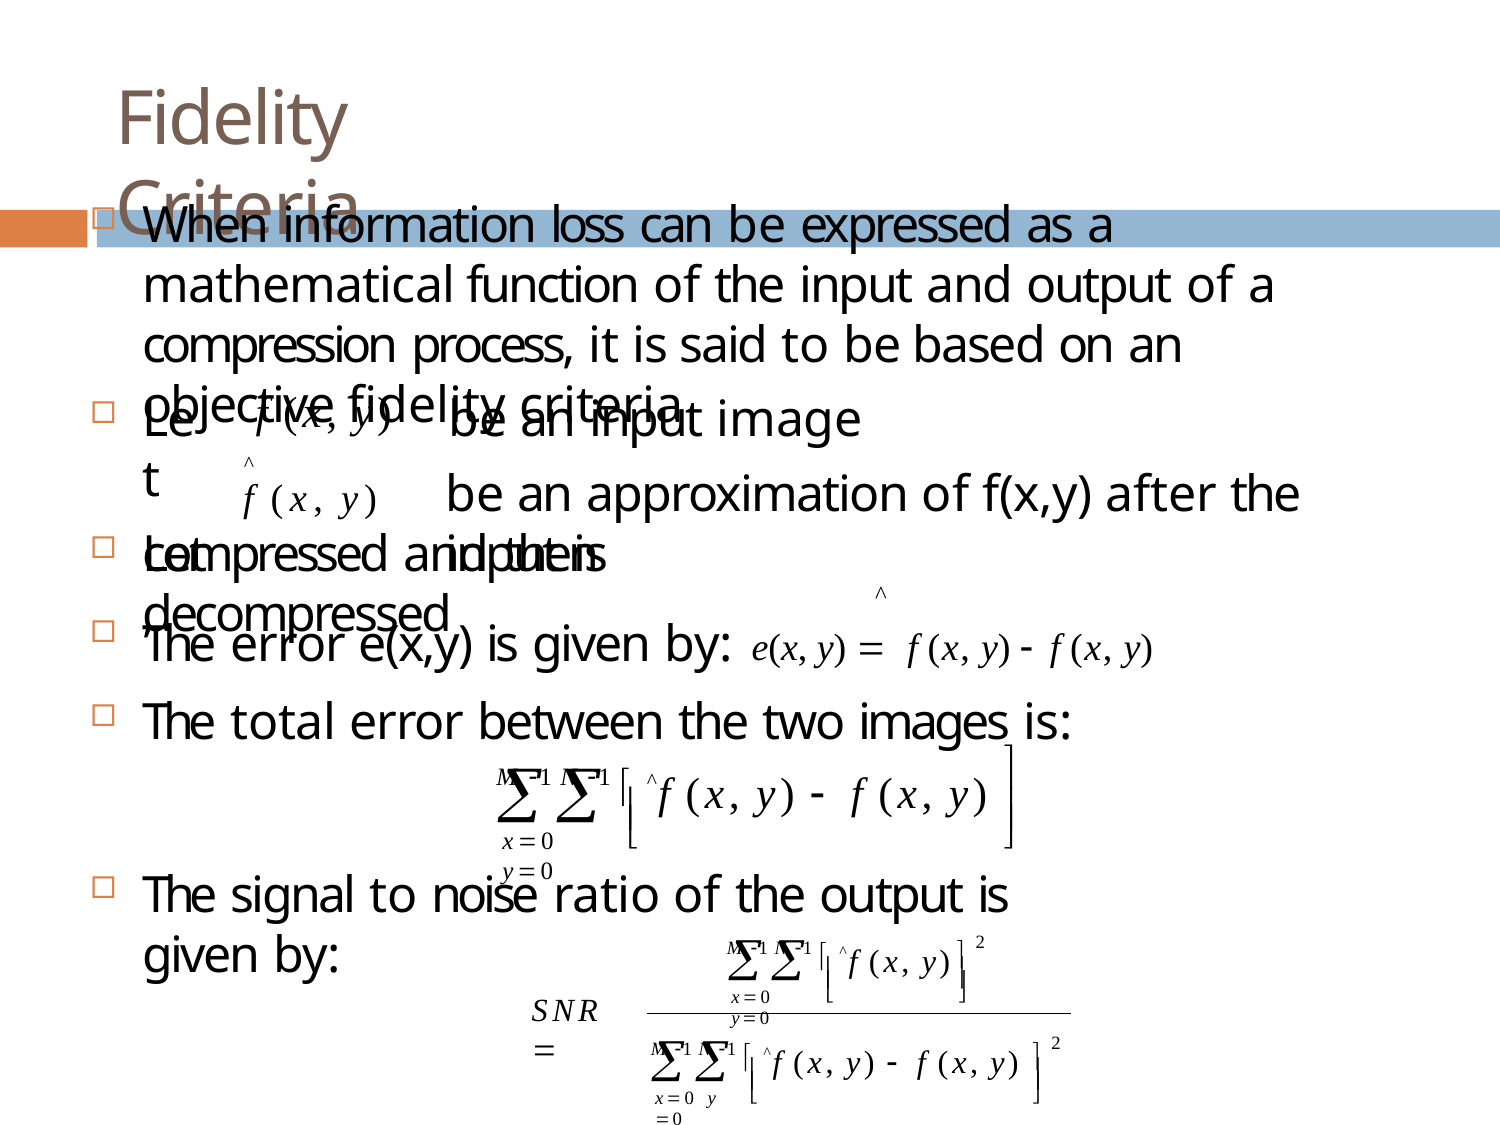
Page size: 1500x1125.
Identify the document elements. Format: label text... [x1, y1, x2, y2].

text_box  [624, 781, 650, 837]
text_box  [495, 811, 622, 832]
text_box The error e(x,y) is given by: e(x, y)  f (x, y)  f (x, y) The total error between the two images is: [87, 579, 1160, 750]
text_box  [746, 1075, 765, 1109]
text_box f (x, y)  f (x, y) [770, 1038, 1034, 1080]
text_box Let Let, [87, 370, 214, 579]
text_box The signal to noise ratio of the output is given by: [87, 859, 1120, 982]
text_box When information loss can be expressed as a mathematical function of the input and output of a compression process, it is said to be based on an objective fidelity criteria [87, 190, 1364, 433]
text_box   [822, 965, 974, 1008]
text_box  2 [1025, 998, 1070, 1074]
text_box  x0 y 0 [649, 1029, 746, 1125]
text_box compressed and then decompressed [140, 519, 864, 579]
text_box  x0 y0 [725, 928, 822, 1028]
text_box M 1 N 1  ^ [490, 717, 681, 811]
text_box SNR  [529, 986, 639, 1067]
text_box f (x, y) ^ f (x, y) [241, 381, 401, 519]
text_box  [624, 799, 648, 855]
text_box  [1001, 739, 1027, 794]
title Fidelity Criteria [113, 67, 585, 190]
text_box  2 [949, 897, 994, 973]
text_box x0 y0 [500, 822, 620, 885]
text_box be an input image be an approximation of f(x,y) after the input is [443, 370, 1382, 582]
text_box f (x, y)  f (x, y) [656, 762, 1005, 817]
text_box f (x, y) [846, 937, 958, 979]
text_box M 1 N 1  ^ [644, 1004, 791, 1075]
text_box  [1005, 794, 1025, 799]
text_box M 1 N 1  ^ [720, 903, 867, 974]
text_box  [1030, 1074, 1050, 1109]
text_box  [1001, 799, 1027, 855]
